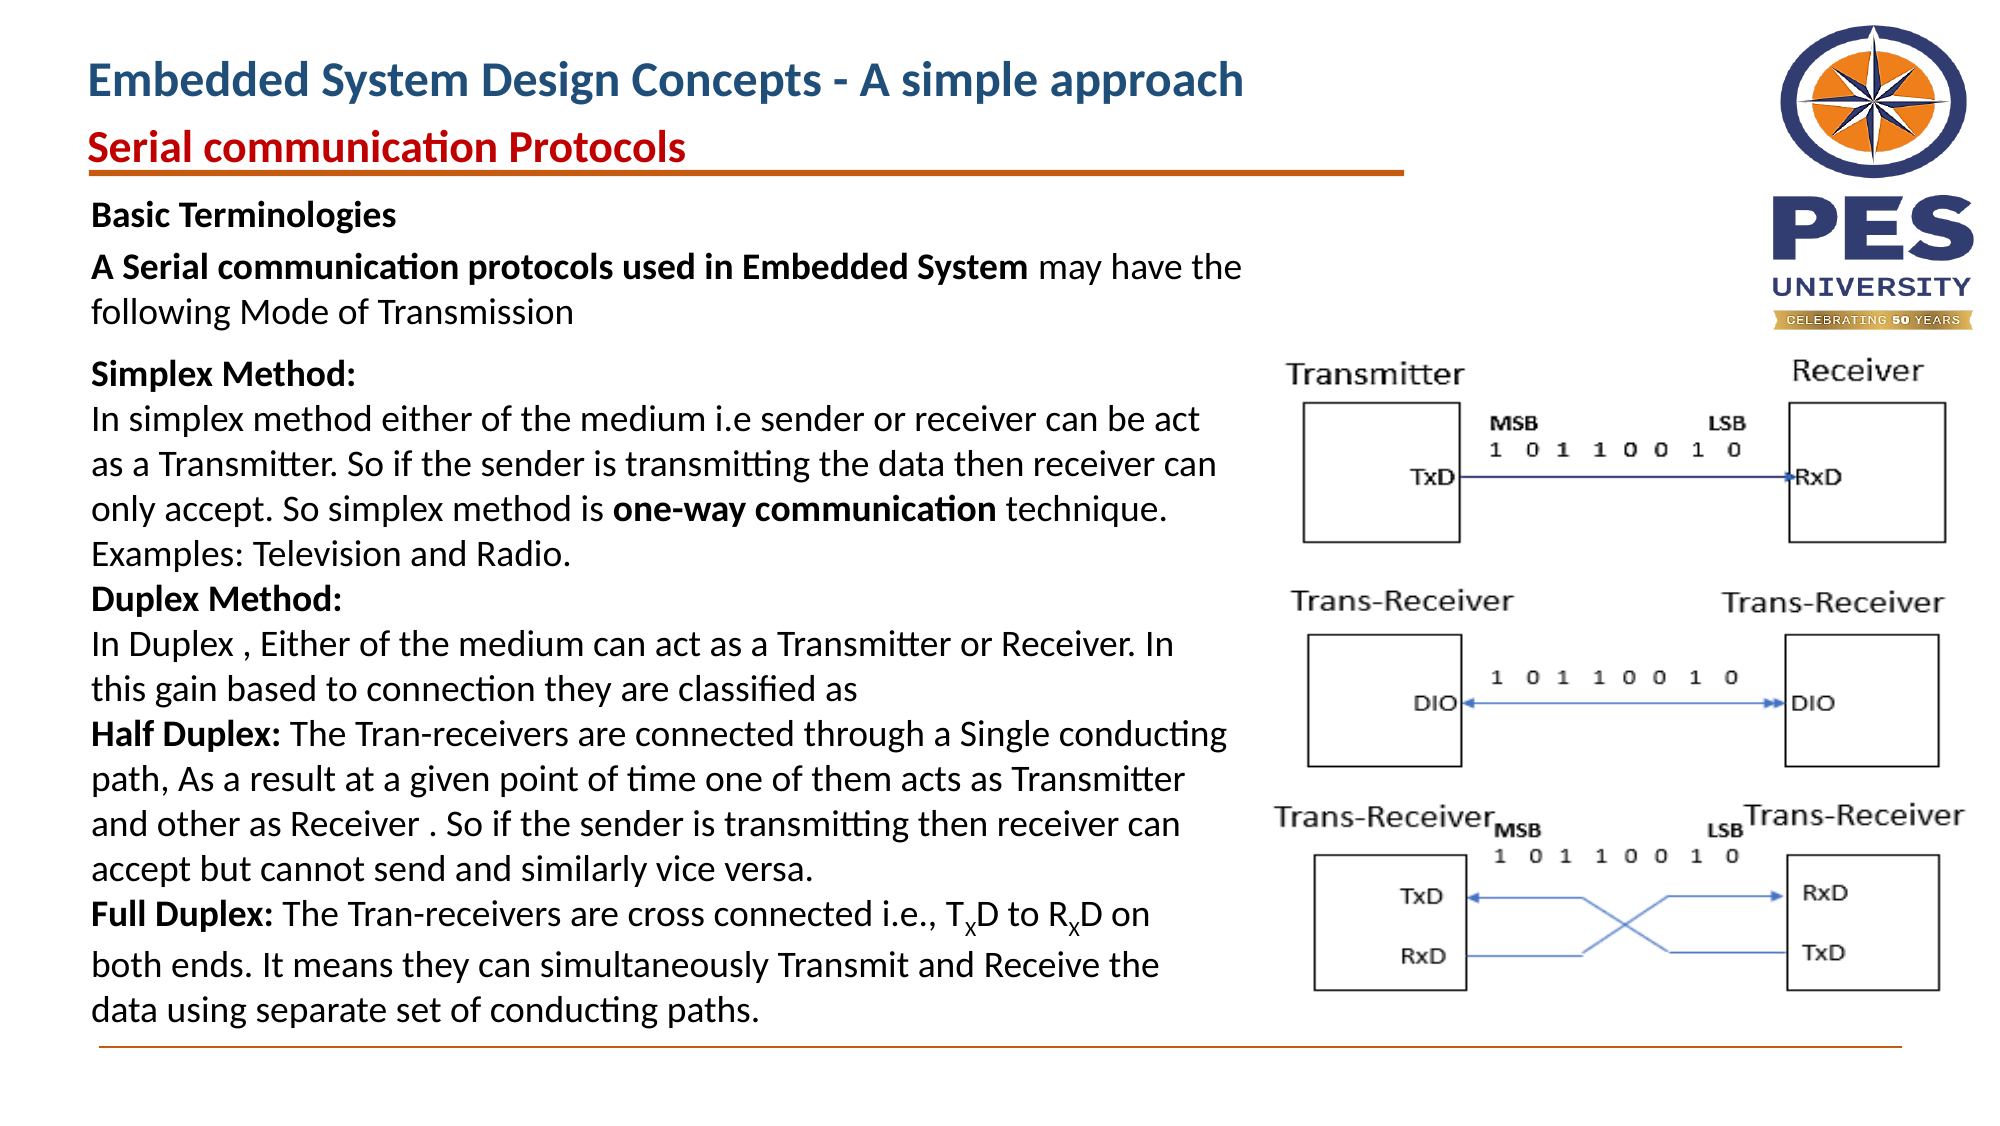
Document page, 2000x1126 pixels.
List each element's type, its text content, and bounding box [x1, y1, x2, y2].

text_box Serial communication Protocols [72, 109, 1344, 179]
text_box Embedded System Design Concepts - A simple approach [72, 38, 1303, 114]
text_box Basic Terminologies [76, 182, 1403, 243]
text_box Simplex Method: In simplex method either of the medium i.e sender or receiver can be act as a Transmitter. So if the sender is transmitting the data then receiver can only accept. So simplex method is one-way communication technique. Examples: Television and Radio. Duplex Method: In Duplex , Either of the medium can act as a Transmitter or Receiver. In this gain based to connection they are classified as Half Duplex: The Tran-receivers are connected through a Single conducting path, As a result at a given point of time one of them acts as Transmitter and other as Receiver . So if the sender is transmitting then receiver can accept but cannot send and similarly vice versa. Full Duplex: The Tran-receivers are cross connected i.e., TXD to RXD on both ends. It means they can simultaneously Transmit and Receive the data using separate set of conducting paths. [76, 341, 1246, 1038]
picture [1262, 793, 1974, 1000]
picture [1272, 566, 1964, 781]
text_box A Serial communication protocols used in Embedded System may have the following Mode of Transmission [76, 234, 1372, 340]
picture [1773, 25, 1974, 330]
picture [1269, 346, 1967, 554]
